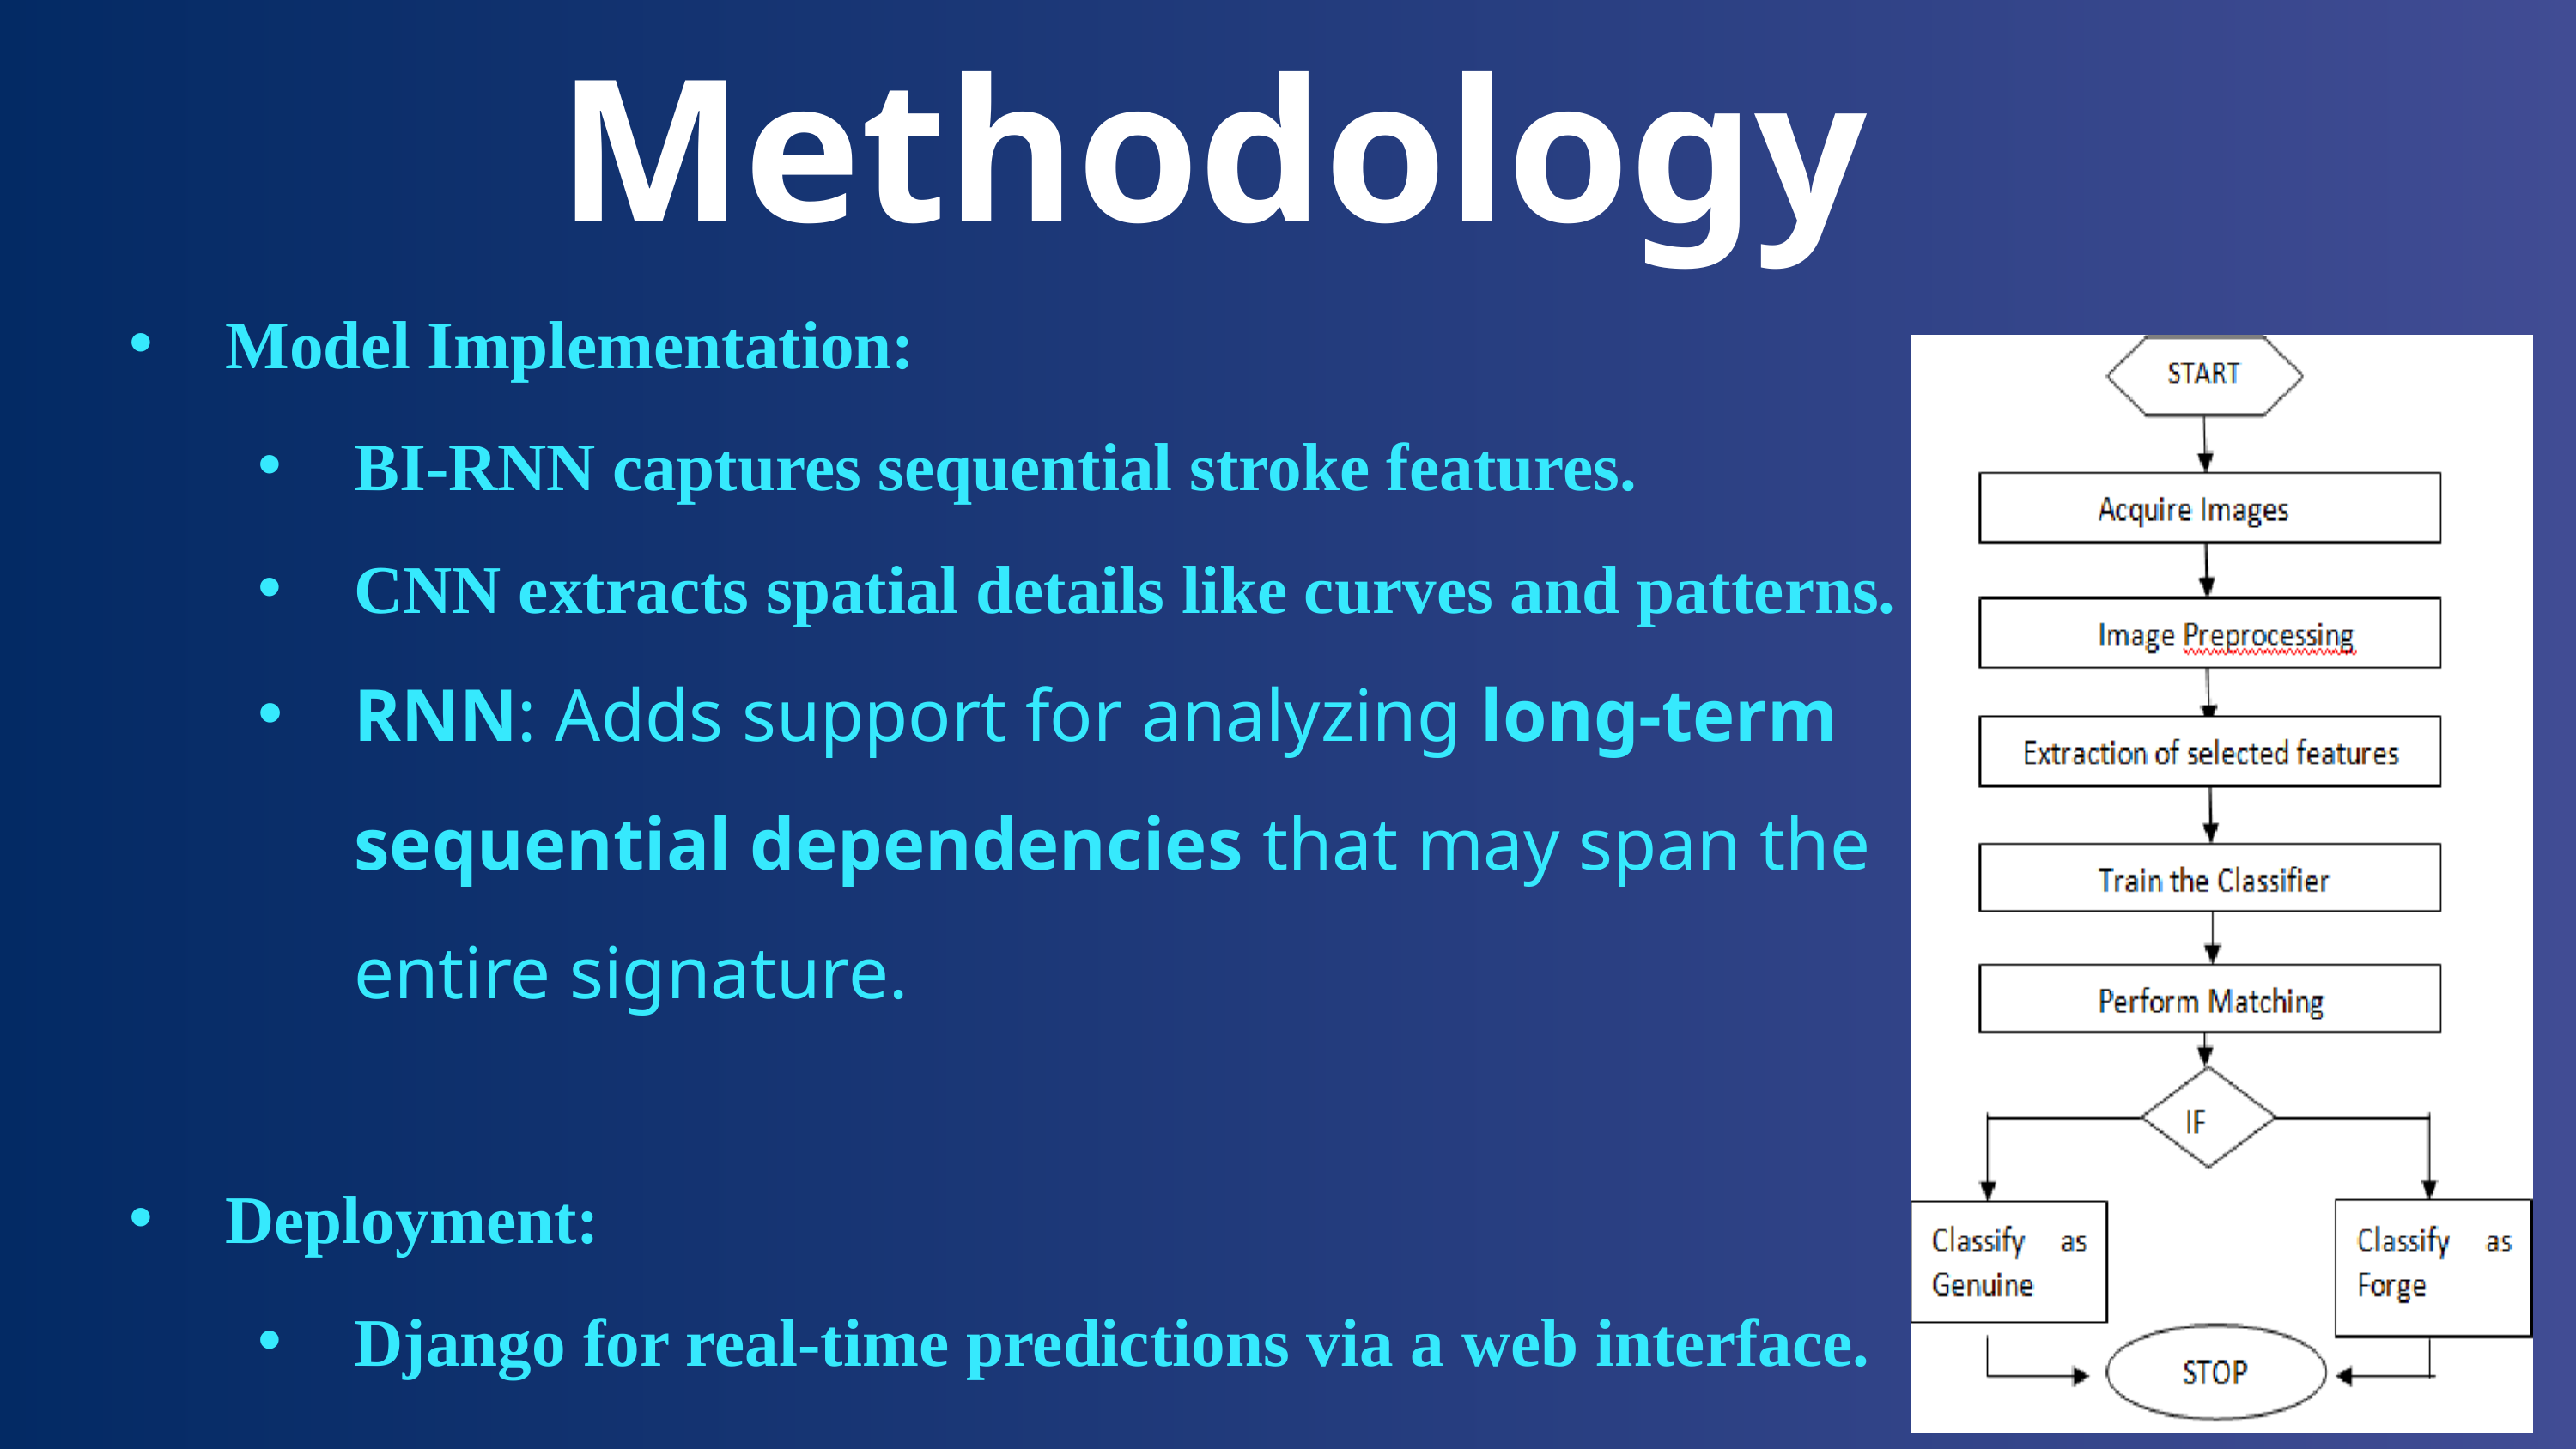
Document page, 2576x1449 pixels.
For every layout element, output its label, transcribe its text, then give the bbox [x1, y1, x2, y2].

text_box Model Implementation: BI-RNN captures sequential stroke features. CNN extracts spatial details like curves and patterns. RNN: Adds support for analyzing long-term sequential dependencies that may span the entire signature. Deployment: Django for real-time predictions via a web interface. [129, 259, 1911, 1380]
text_box Methodology [557, 73, 2019, 262]
picture [1910, 335, 2534, 1433]
